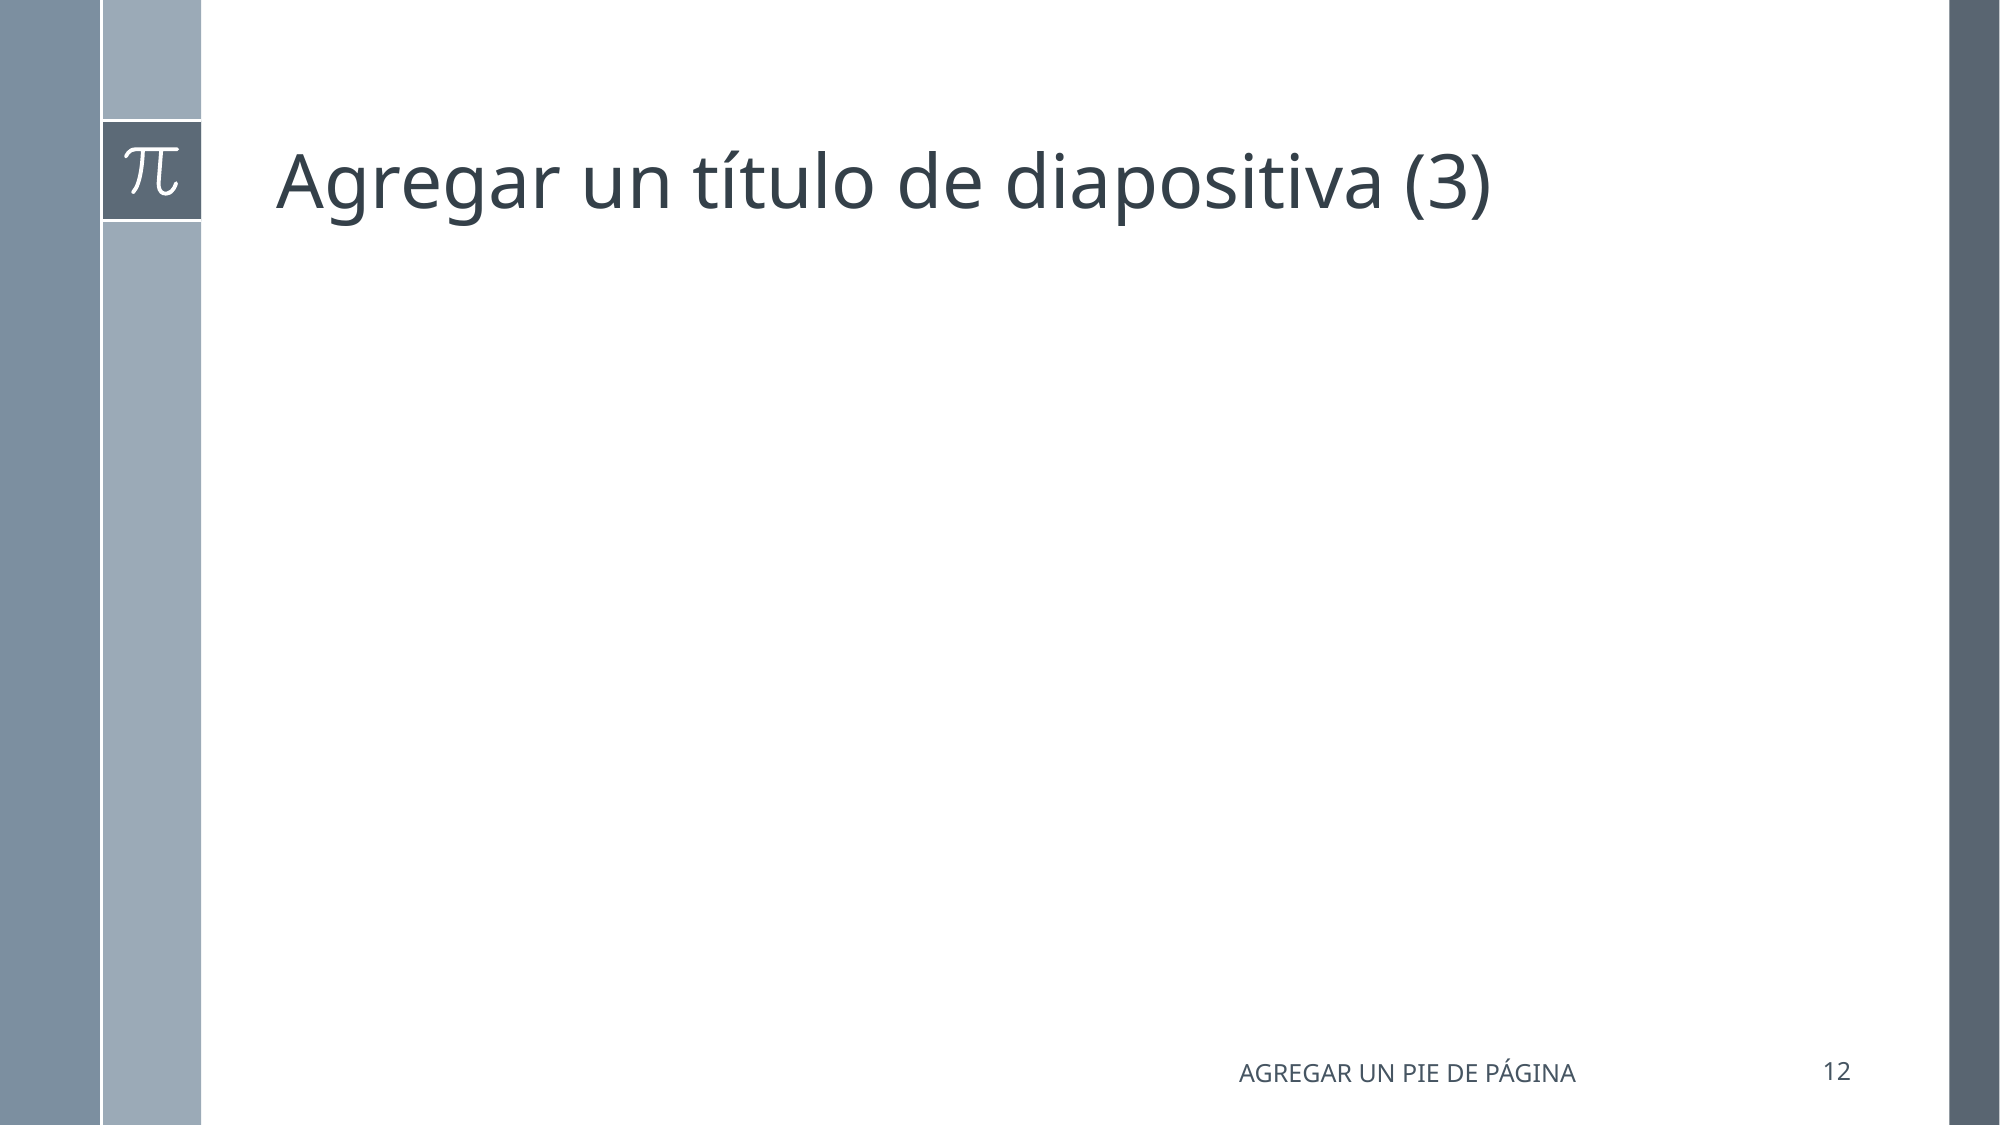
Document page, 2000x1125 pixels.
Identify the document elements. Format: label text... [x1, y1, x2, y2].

footer Agregar un pie de página [1082, 1042, 1734, 1103]
title Agregar un título de diapositiva (3) [261, 29, 1867, 233]
slide_number 12 [1766, 1042, 1867, 1103]
